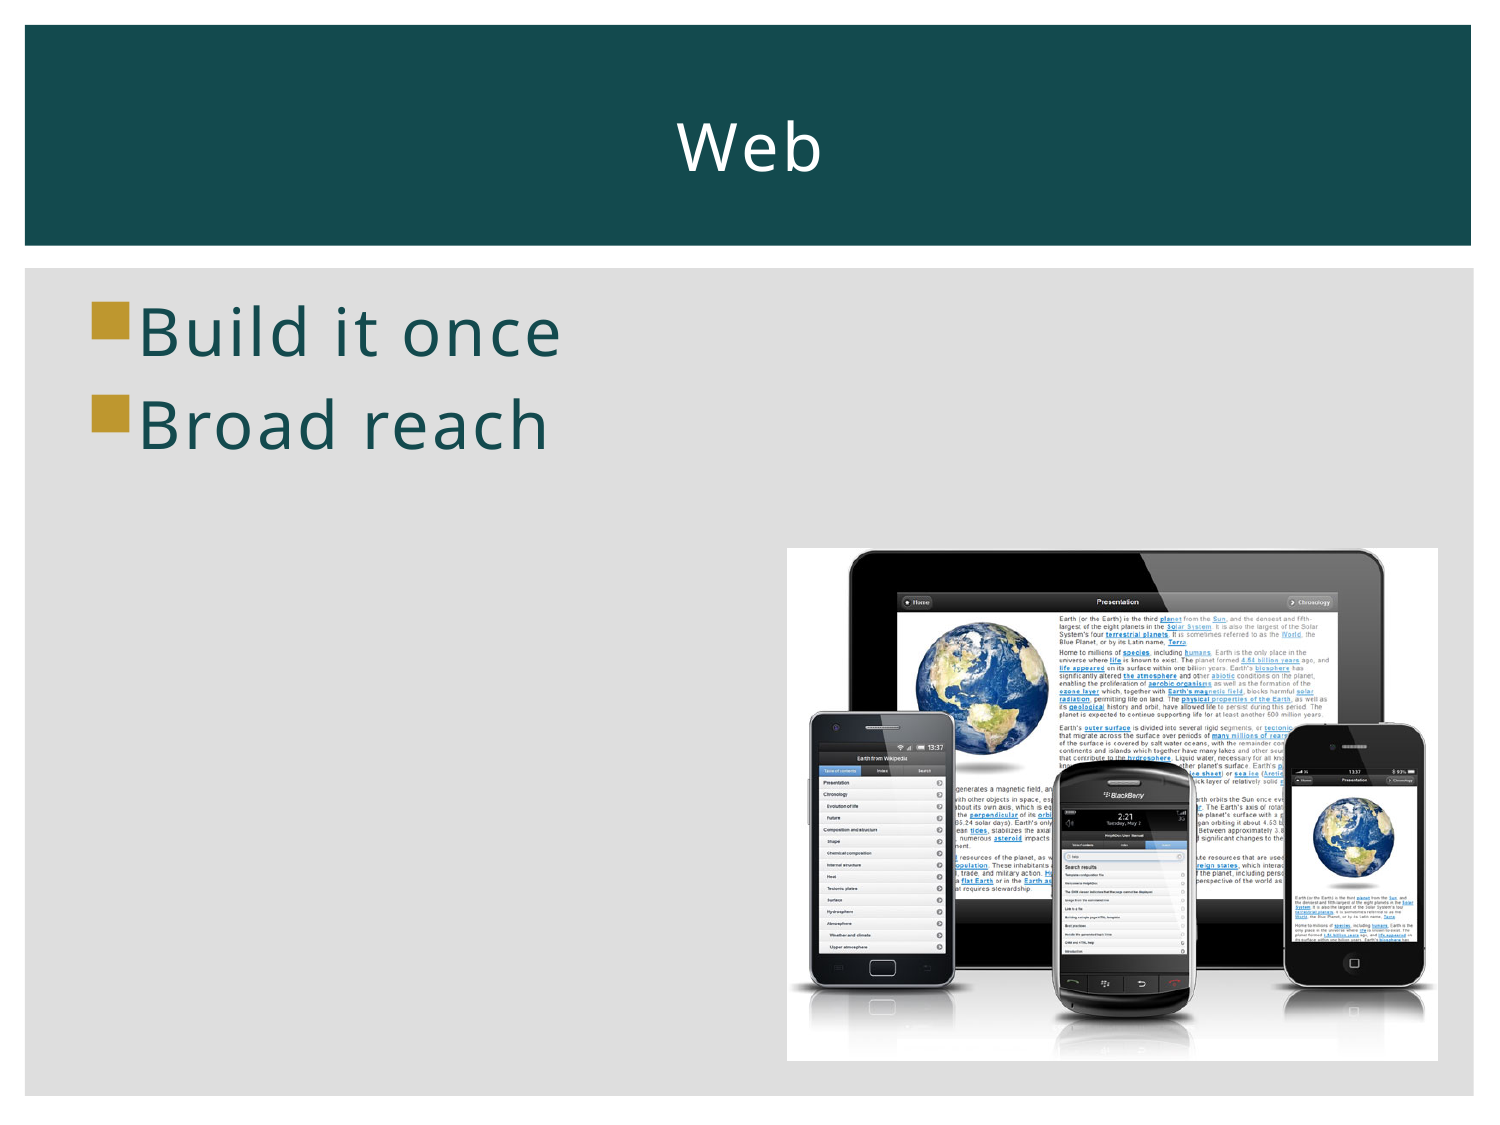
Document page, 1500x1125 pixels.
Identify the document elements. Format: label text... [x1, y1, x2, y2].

list Build it once Broad reach [62, 281, 1442, 1005]
title Web [62, 58, 1438, 232]
picture [787, 548, 1438, 1062]
